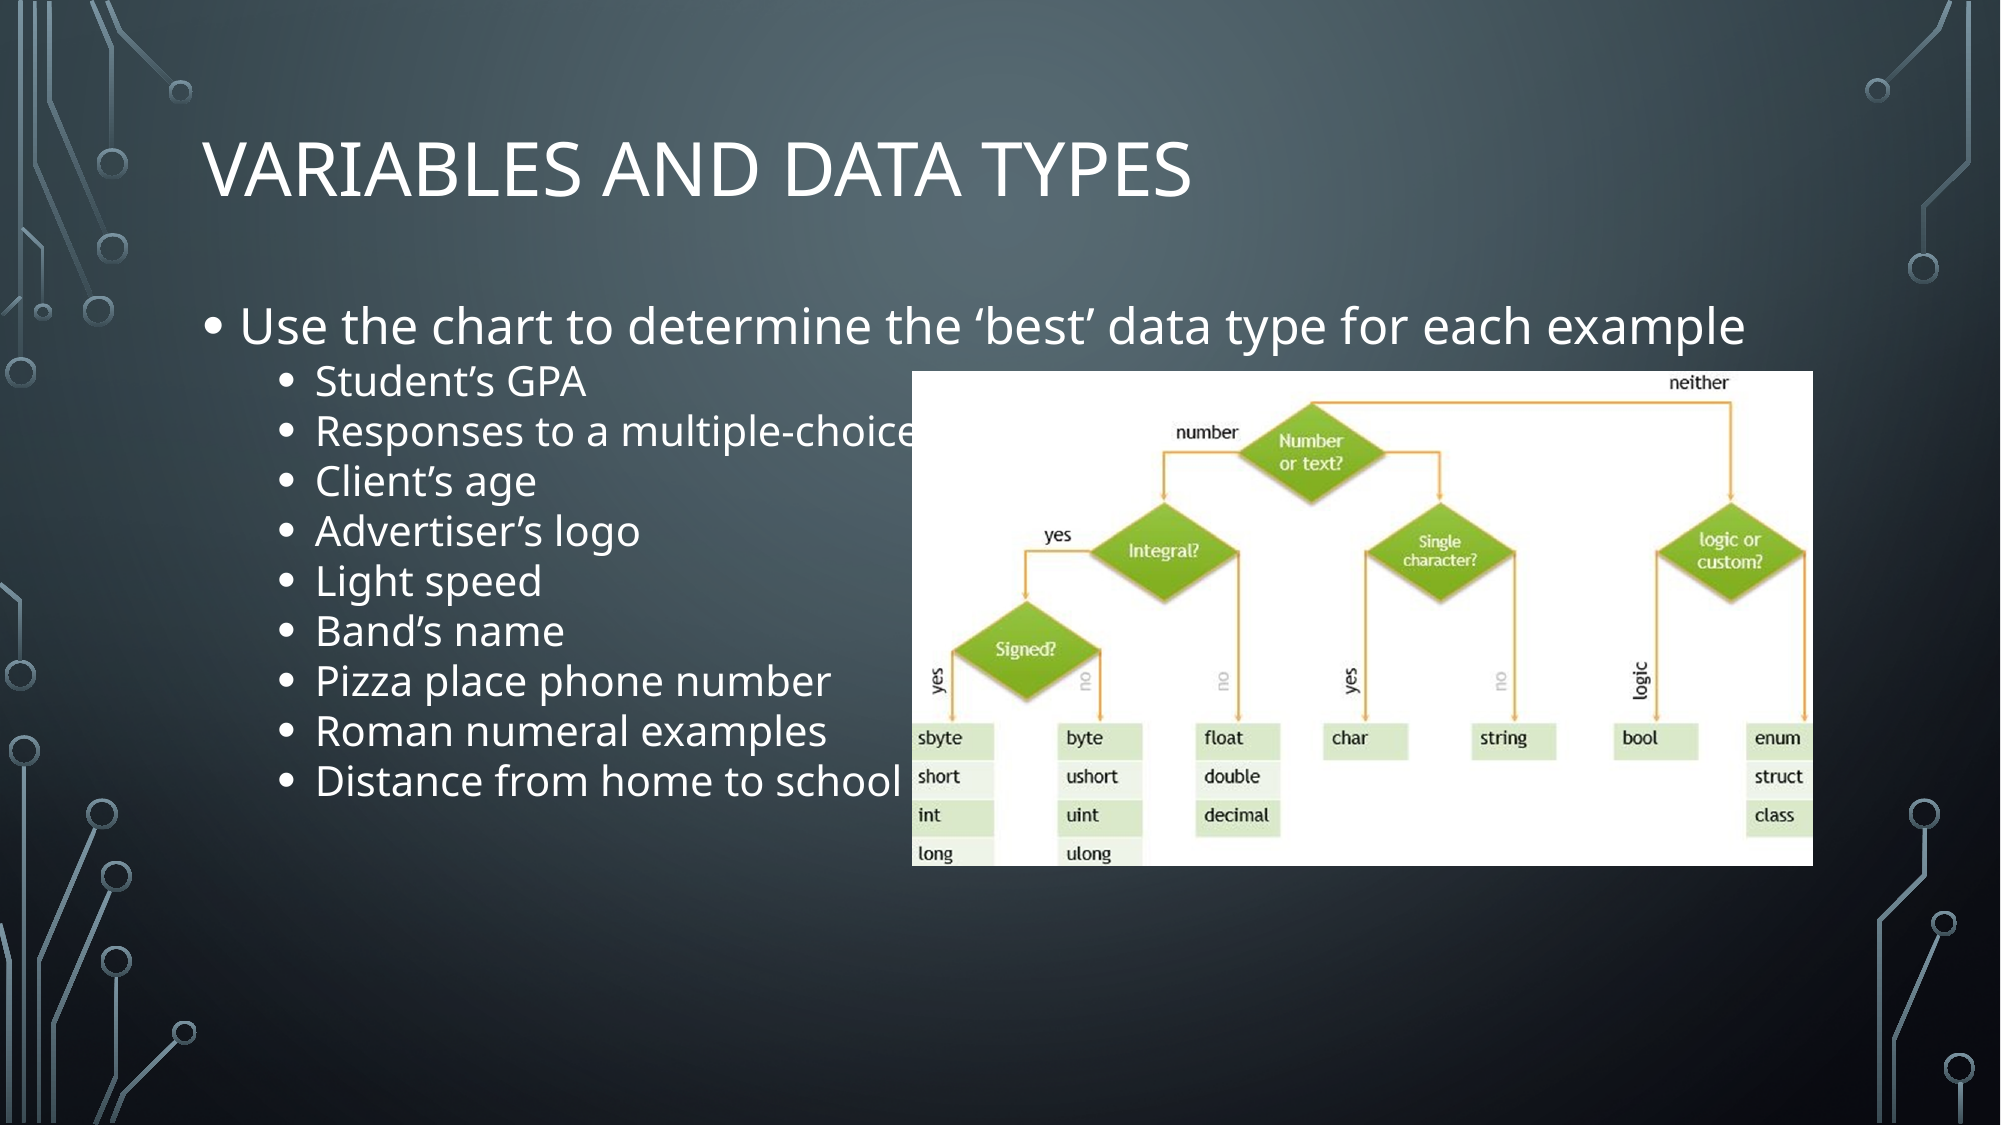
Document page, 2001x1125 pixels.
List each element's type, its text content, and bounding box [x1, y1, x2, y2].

title Variables and Data types [187, 101, 1813, 244]
list Use the chart to determine the ‘best’ data type for each example Student’s GPA Responses to a multiple-choice test Client’s age Advertiser’s logo Light speed Band’s name Pizza place phone number Roman numeral examples Distance from home to school [187, 286, 1813, 950]
picture [911, 371, 1813, 866]
